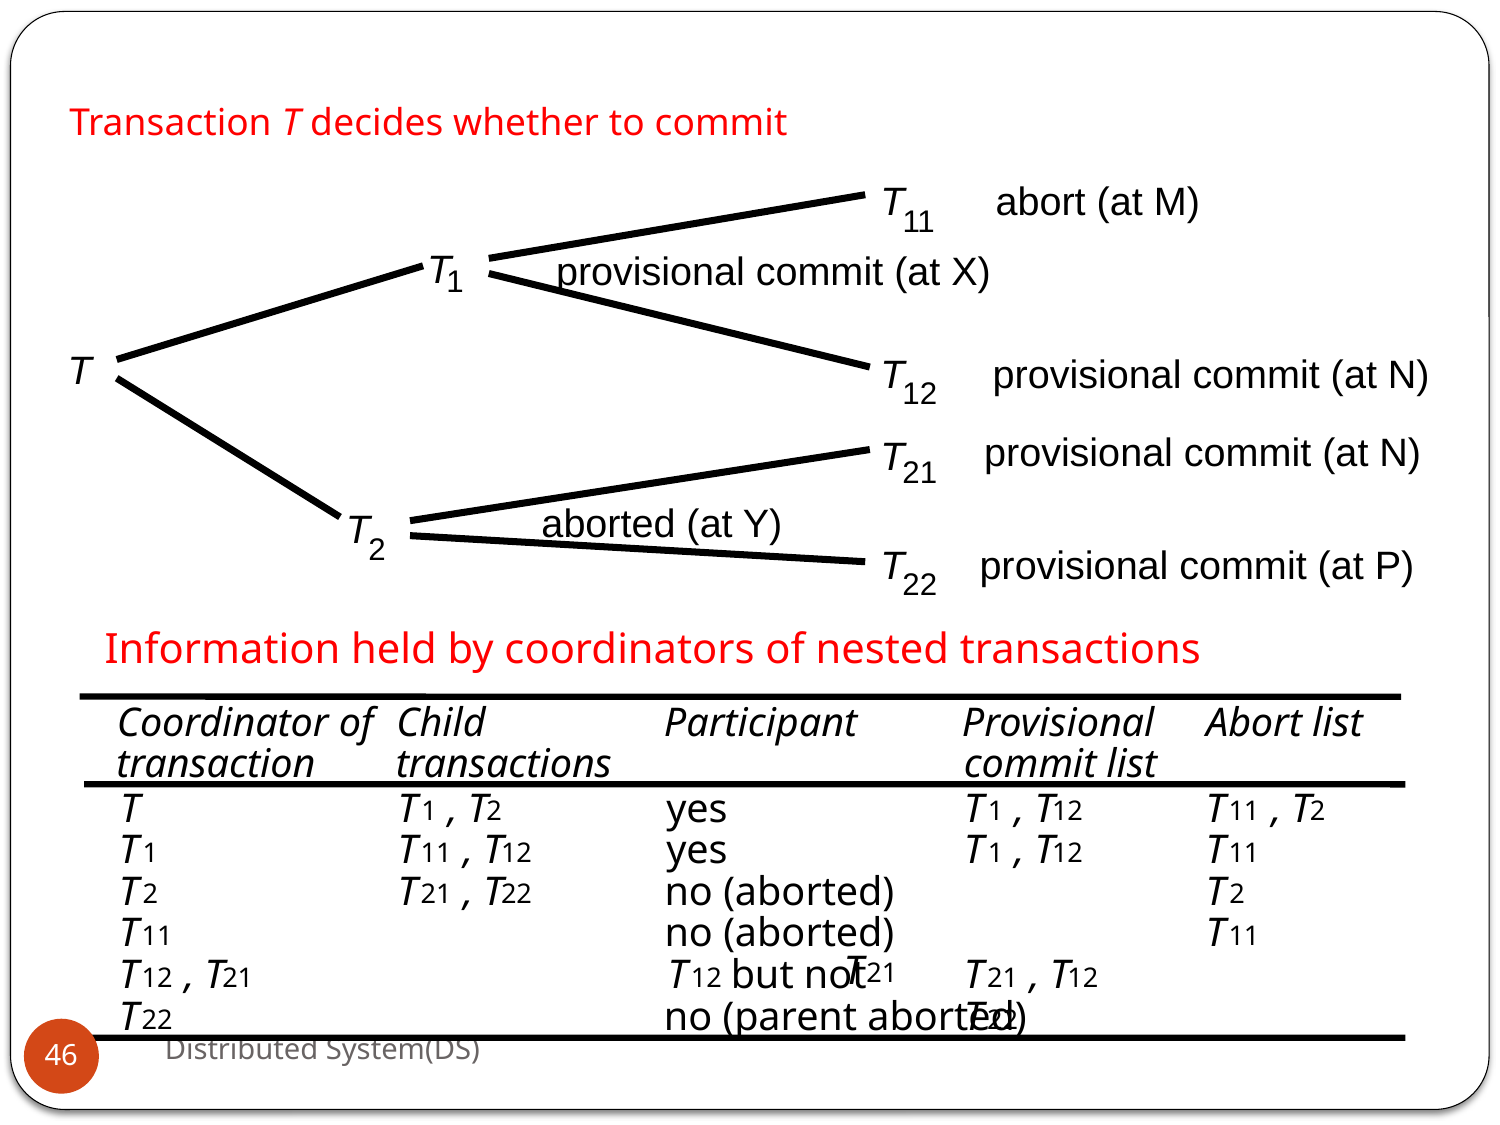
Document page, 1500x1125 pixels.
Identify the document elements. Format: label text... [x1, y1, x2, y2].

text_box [67, 176, 1434, 600]
title Transaction T decides whether to commit [54, 44, 1471, 158]
footer Distributed System(DS) [150, 1049, 800, 1088]
text_box Information held by coordinators of nested transactions [89, 617, 1436, 679]
slide_number 46 [23, 1018, 99, 1094]
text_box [79, 696, 1406, 1040]
